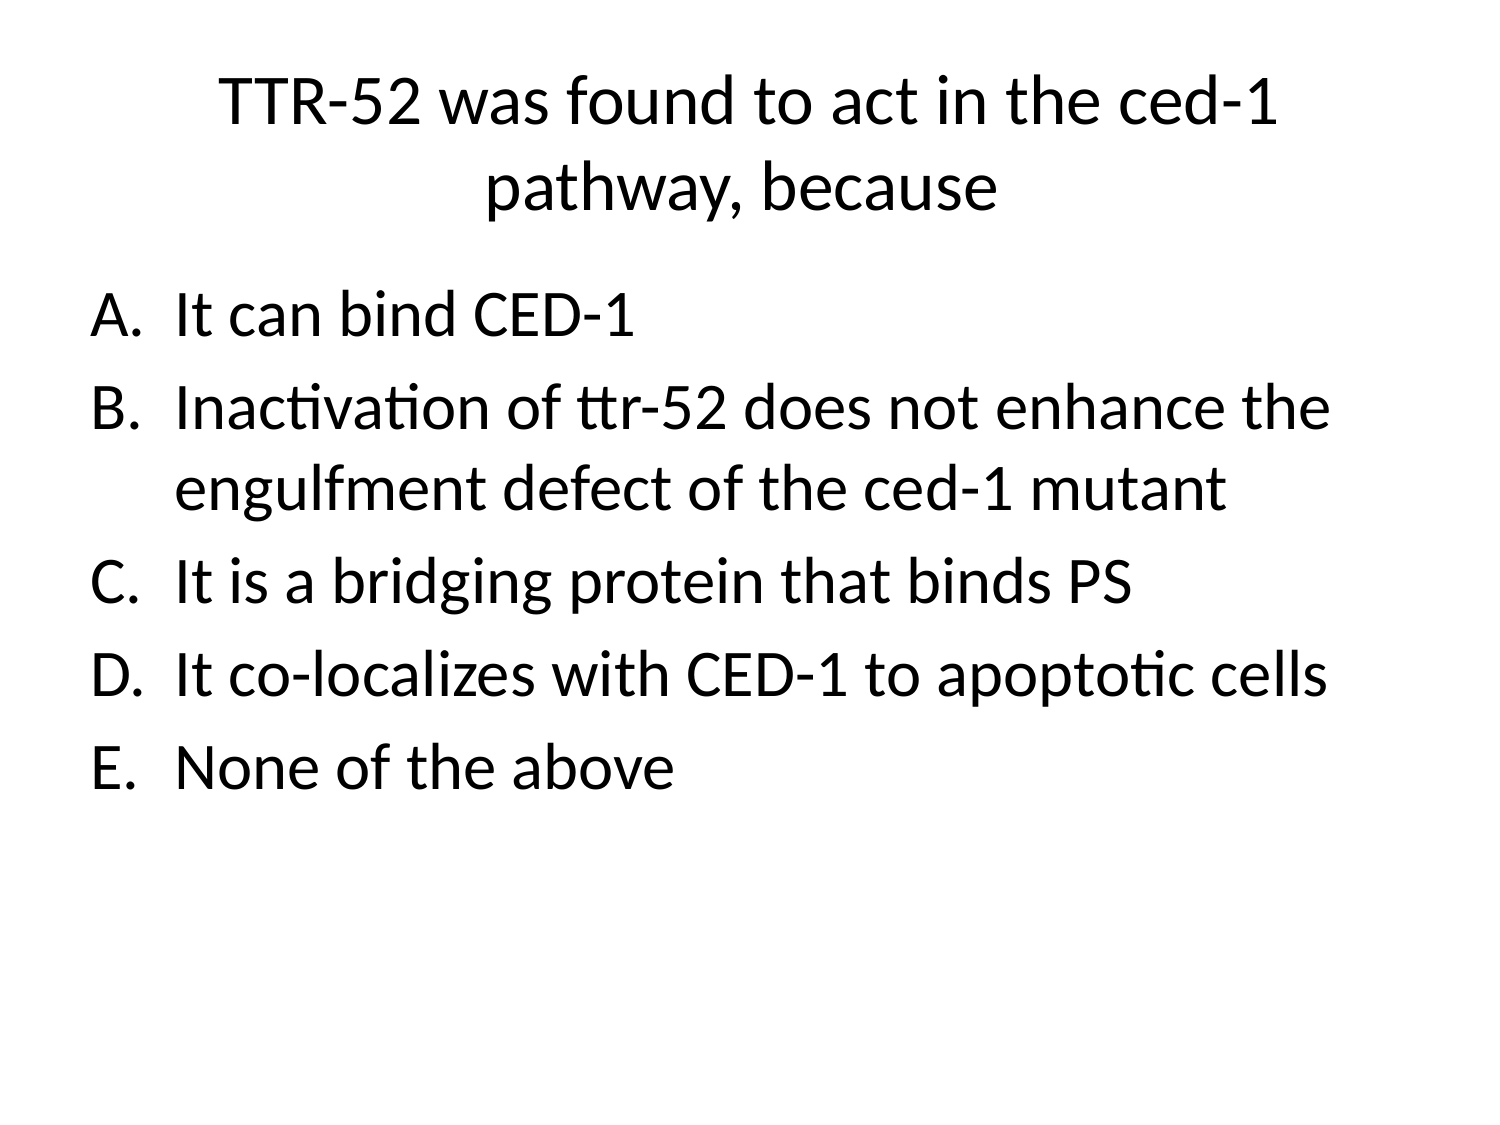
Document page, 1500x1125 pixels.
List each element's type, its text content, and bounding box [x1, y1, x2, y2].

list It can bind CED-1 Inactivation of ttr-52 does not enhance the engulfment defect of the ced-1 mutant It is a bridging protein that binds PS It co-localizes with CED-1 to apoptotic cells None of the above [75, 262, 1425, 1005]
title TTR-52 was found to act in the ced-1 pathway, because [75, 45, 1425, 233]
